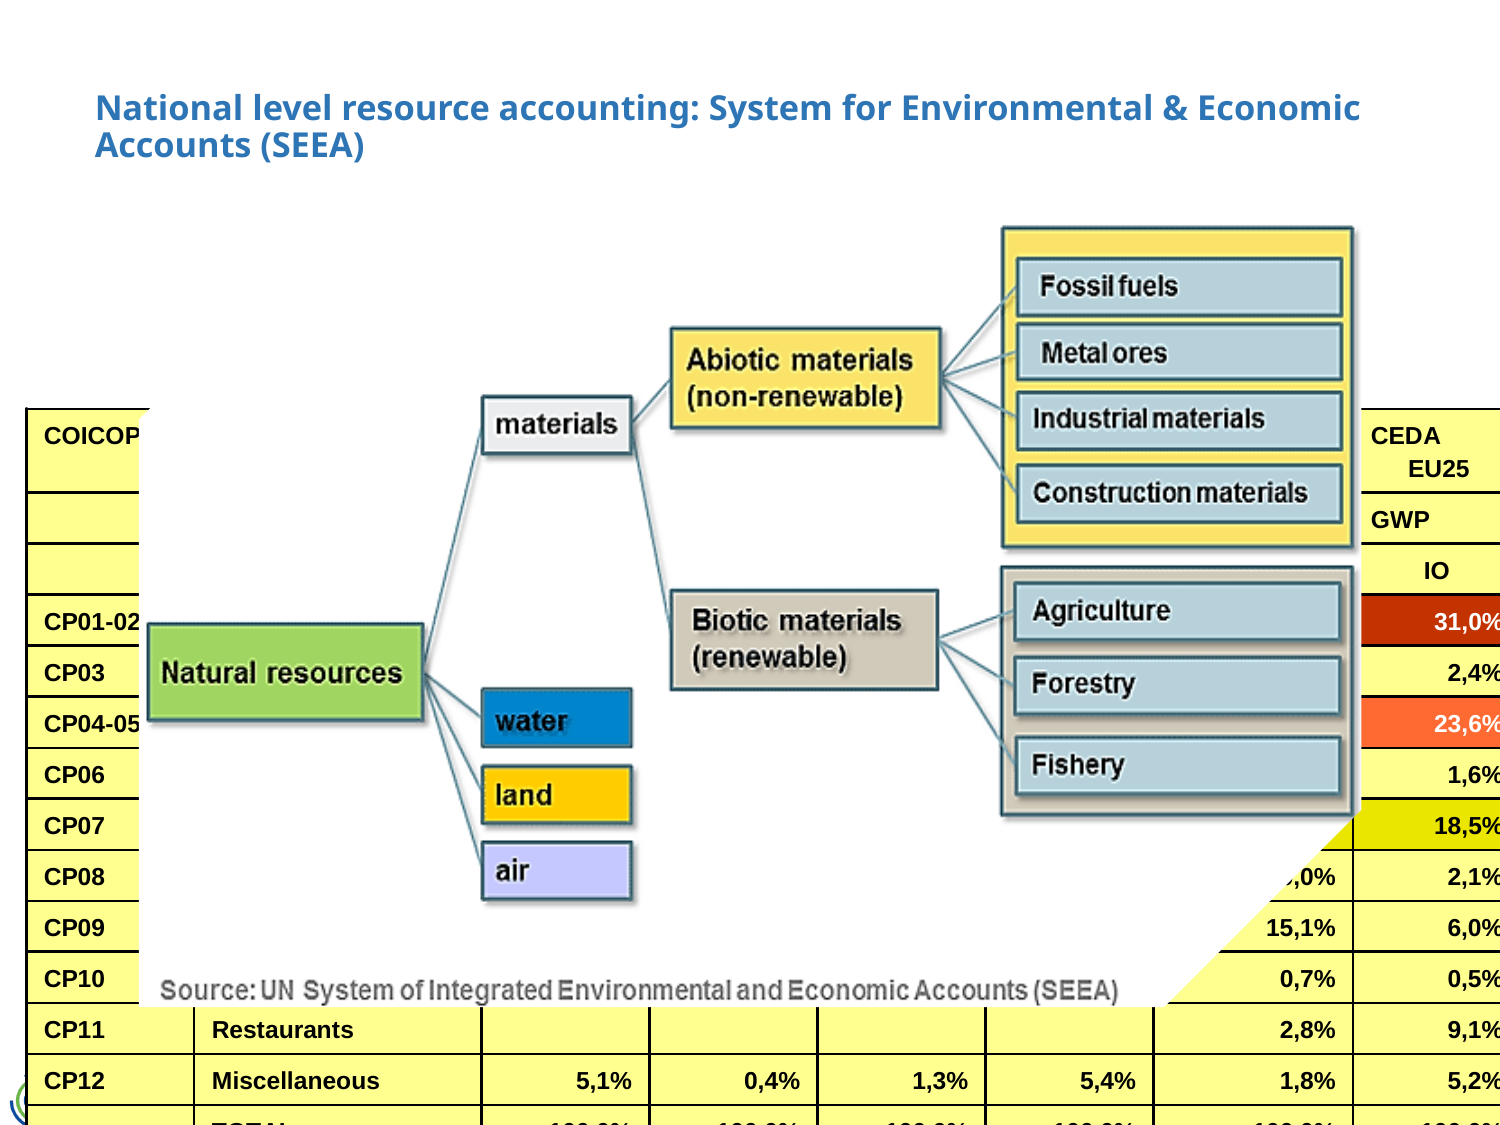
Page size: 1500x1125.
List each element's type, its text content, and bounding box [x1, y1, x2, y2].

title National level resource accounting: System for Environmental & Economic Accounts (SEEA) [80, 83, 1469, 173]
picture [24, 222, 1500, 1125]
